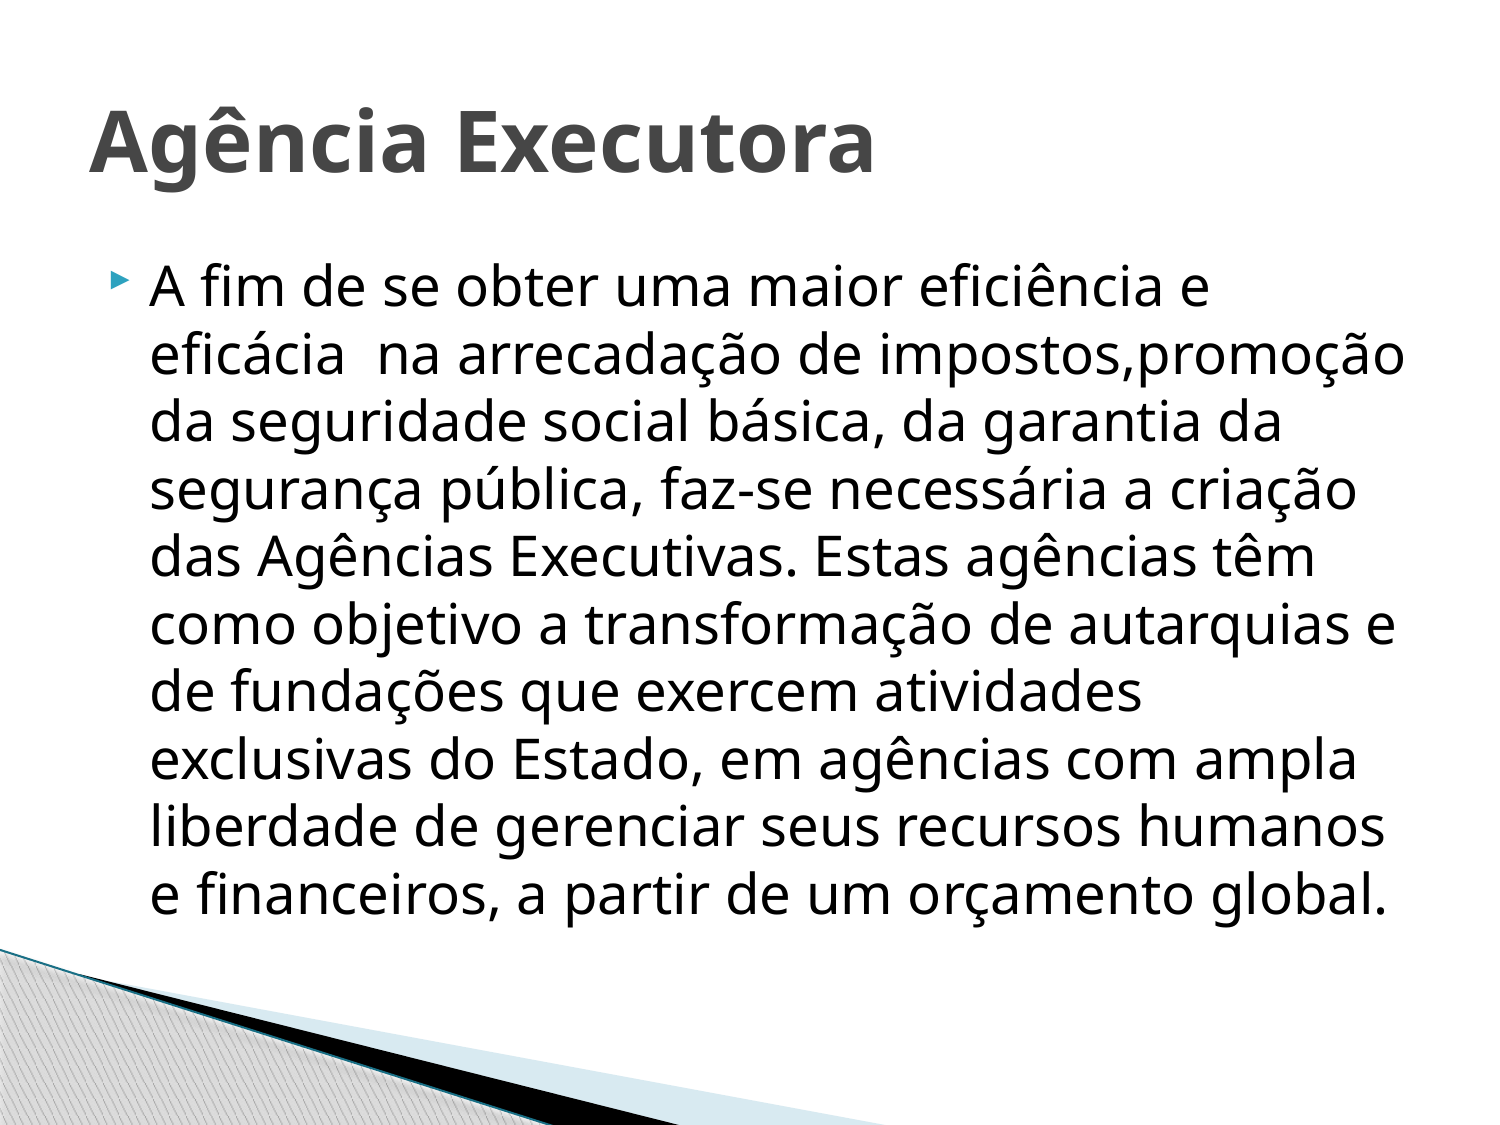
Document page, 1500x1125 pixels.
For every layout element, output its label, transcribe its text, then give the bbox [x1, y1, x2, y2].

title Agência Executora [75, 45, 1425, 233]
list A fim de se obter uma maior eficiência e eficácia na arrecadação de impostos,promoção da seguridade social básica, da garantia da segurança pública, faz-se necessária a criação das Agências Executivas. Estas agências têm como objetivo a transformação de autarquias e de fundações que exercem atividades exclusivas do Estado, em agências com ampla liberdade de gerenciar seus recursos humanos e financeiros, a partir de um orçamento global. [75, 243, 1425, 986]
